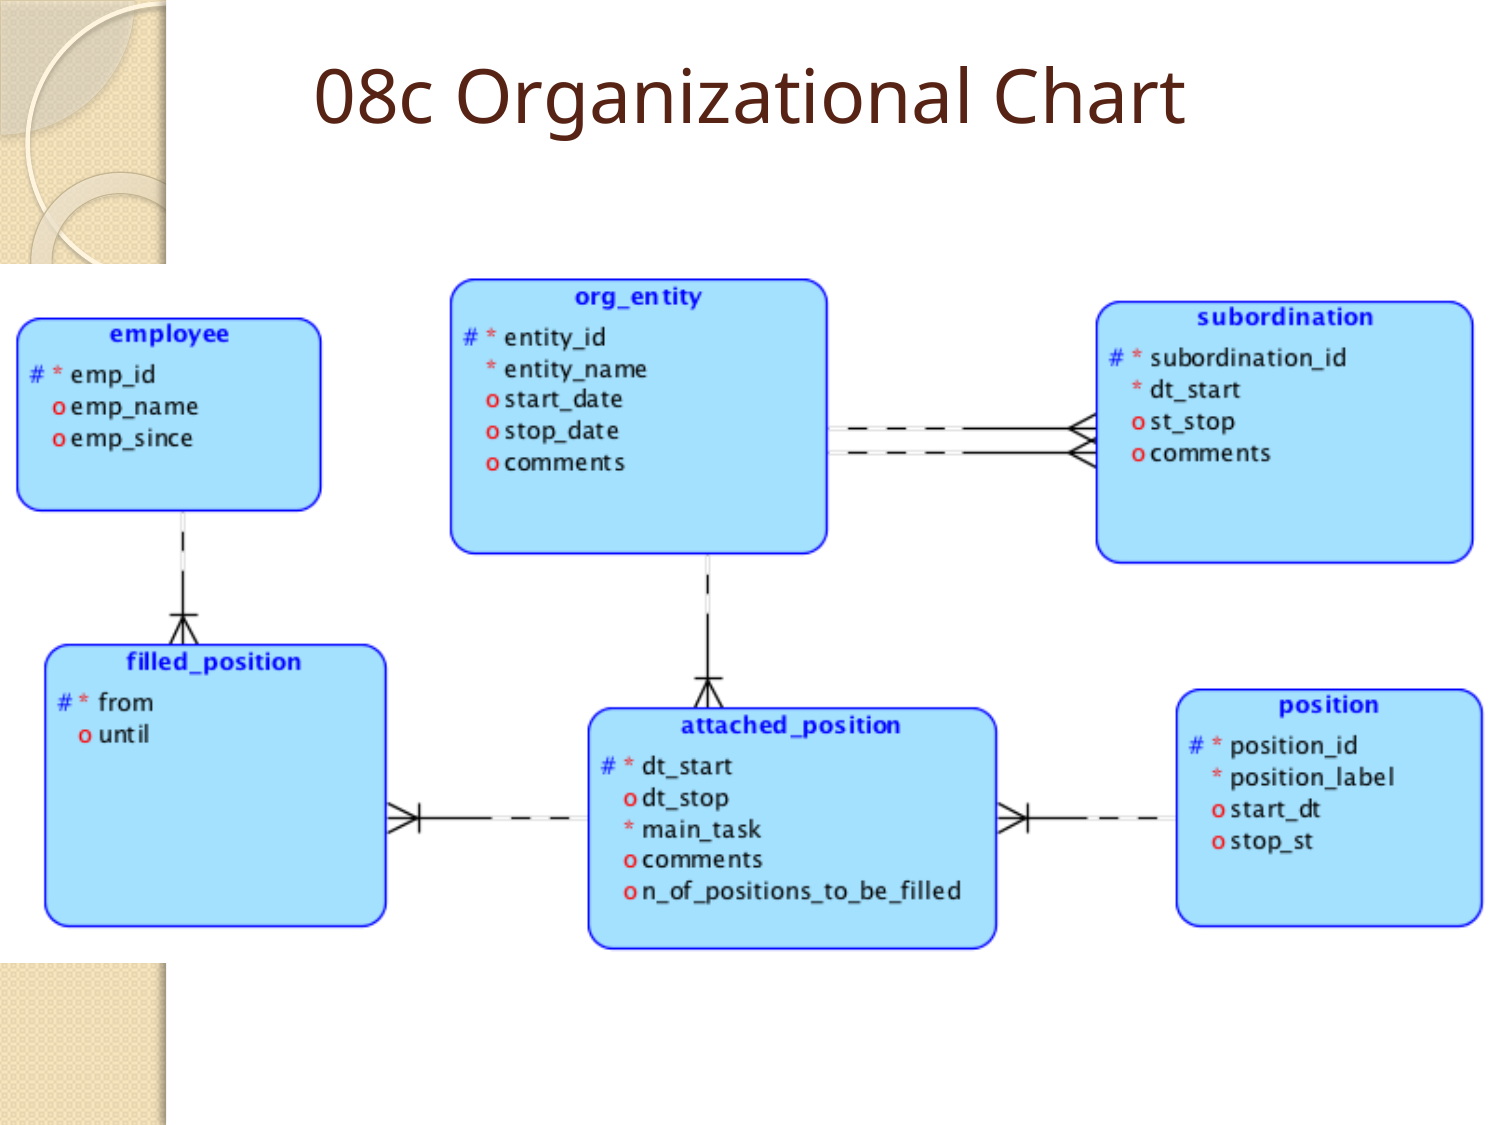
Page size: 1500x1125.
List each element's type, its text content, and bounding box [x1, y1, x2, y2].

title 08c Organizational Chart [0, 0, 1500, 188]
picture [0, 264, 1500, 963]
